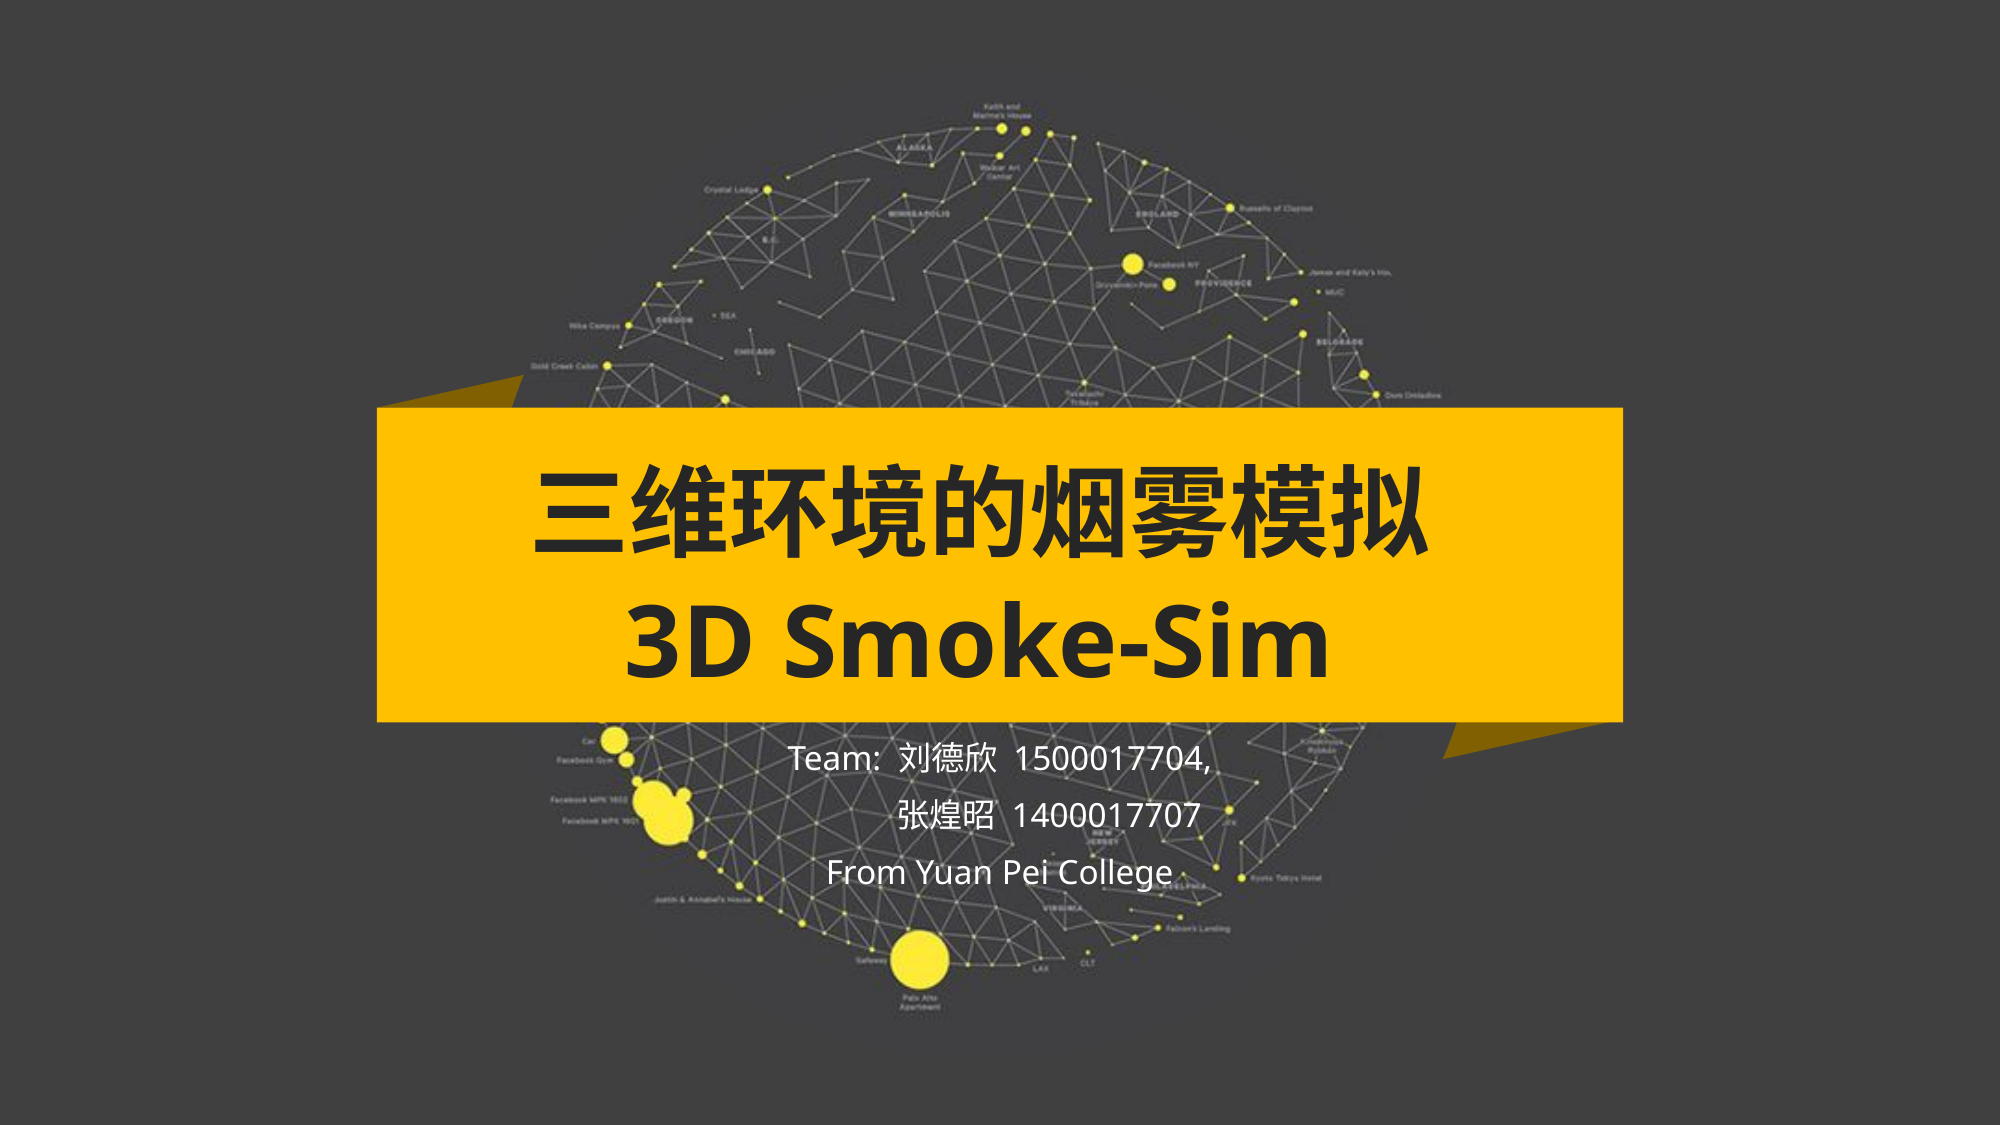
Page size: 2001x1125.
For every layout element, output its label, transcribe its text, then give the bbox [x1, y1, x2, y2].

list 三维环境的烟雾模拟 3D Smoke-Sim [487, 455, 1473, 671]
picture [618, 899, 1353, 1061]
list From Yuan Pei College [607, 848, 1393, 899]
list Team: 刘德欣 1500017704, 张煌昭 1400017707 [607, 734, 1393, 785]
picture [513, 723, 1457, 887]
picture [512, 64, 1459, 407]
